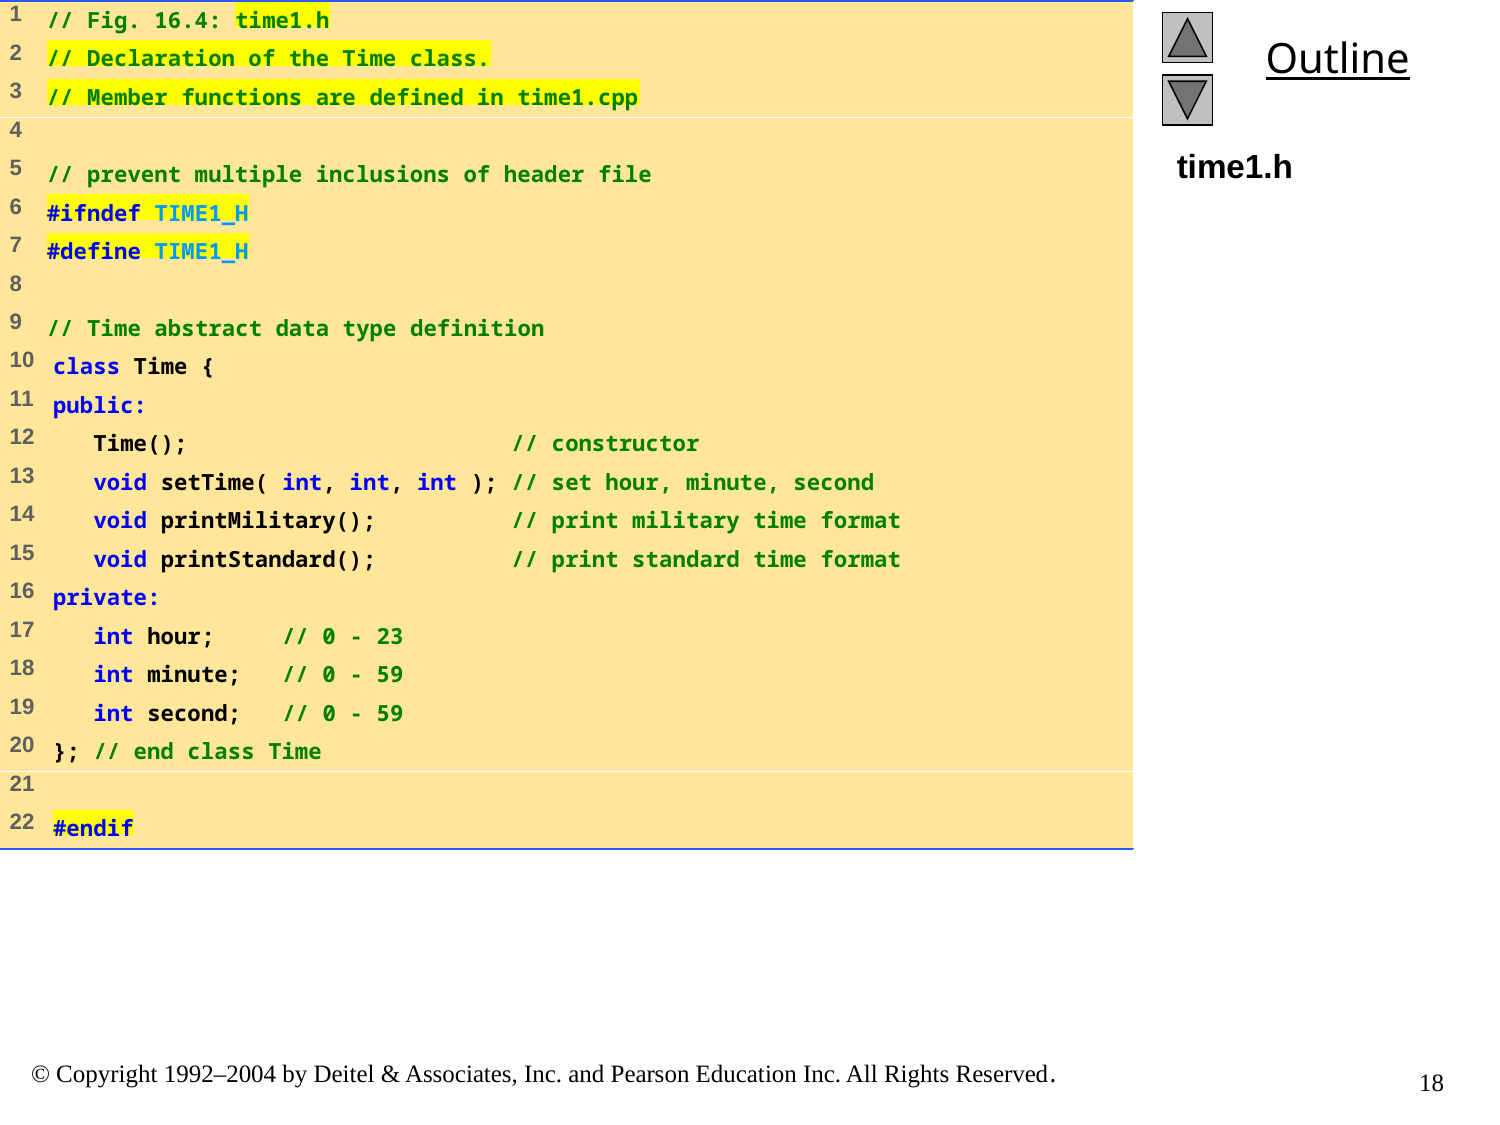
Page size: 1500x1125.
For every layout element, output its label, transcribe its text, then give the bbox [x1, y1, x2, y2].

title time1.h [1161, 137, 1500, 925]
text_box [0, 0, 1136, 889]
